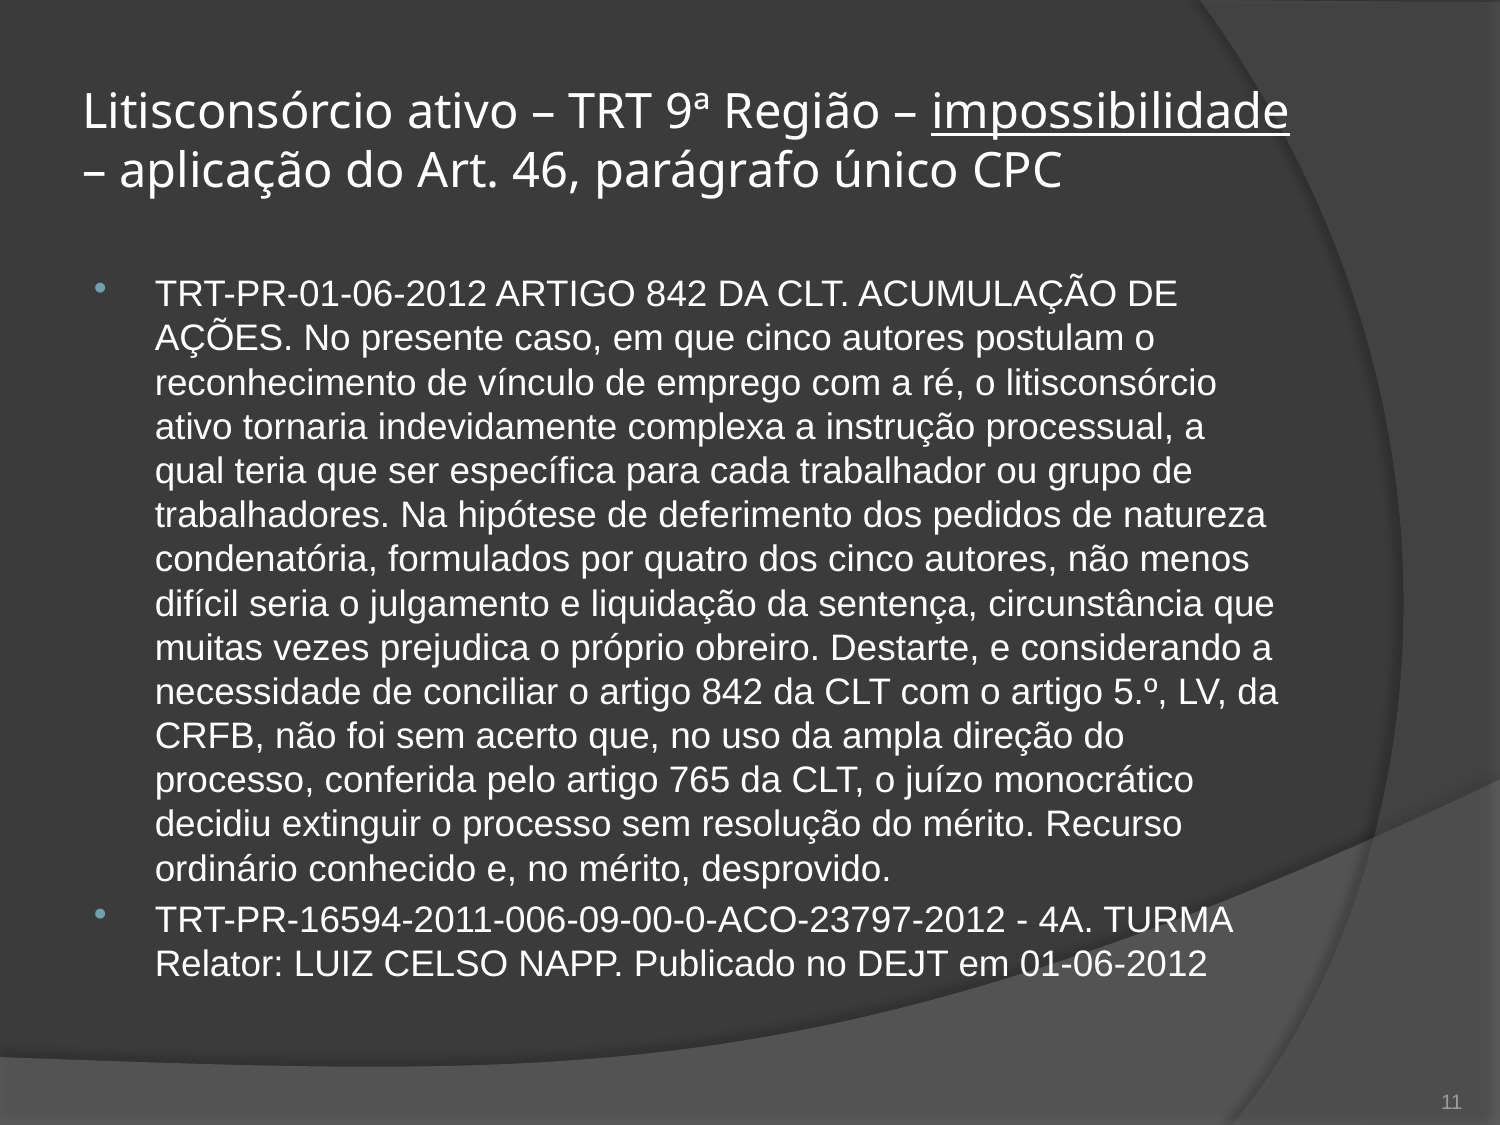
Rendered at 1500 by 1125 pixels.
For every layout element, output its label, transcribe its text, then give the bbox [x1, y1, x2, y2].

title Litisconsórcio ativo – TRT 9ª Região – impossibilidade – aplicação do Art. 46, parágrafo único CPC [75, 45, 1300, 233]
list TRT-PR-01-06-2012 ARTIGO 842 DA CLT. ACUMULAÇÃO DE AÇÕES. No presente caso, em que cinco autores postulam o reconhecimento de vínculo de emprego com a ré, o litisconsórcio ativo tornaria indevidamente complexa a instrução processual, a qual teria que ser específica para cada trabalhador ou grupo de trabalhadores. Na hipótese de deferimento dos pedidos de natureza condenatória, formulados por quatro dos cinco autores, não menos difícil seria o julgamento e liquidação da sentença, circunstância que muitas vezes prejudica o próprio obreiro. Destarte, e considerando a necessidade de conciliar o artigo 842 da CLT com o artigo 5.º, LV, da CRFB, não foi sem acerto que, no uso da ampla direção do processo, conferida pelo artigo 765 da CLT, o juízo monocrático decidiu extinguir o processo sem resolução do mérito. Recurso ordinário conhecido e, no mérito, desprovido. TRT-PR-16594-2011-006-09-00-0-ACO-23797-2012 - 4A. TURMA Relator: LUIZ CELSO NAPP. Publicado no DEJT em 01-06-2012 [75, 262, 1300, 1005]
slide_number 11 [1337, 1053, 1463, 1114]
